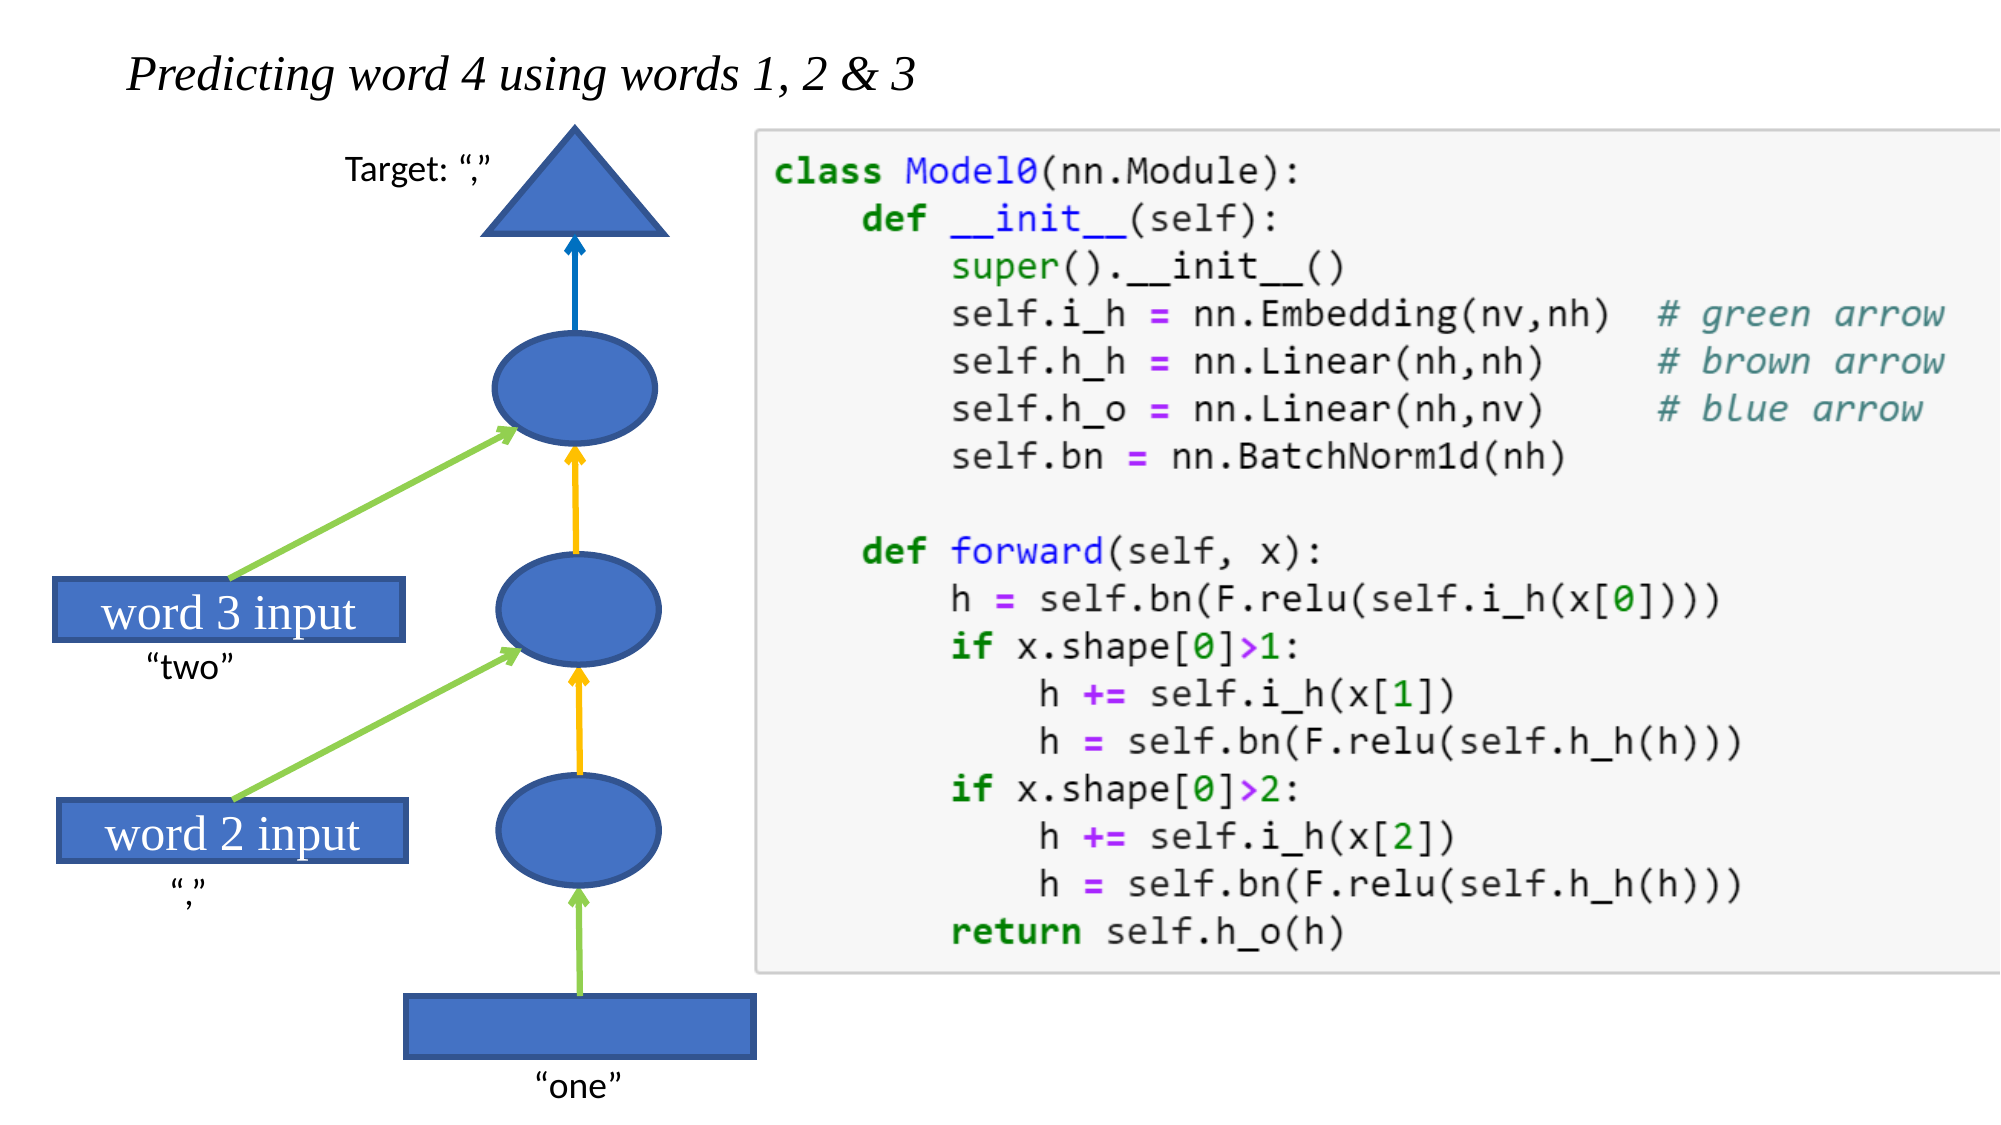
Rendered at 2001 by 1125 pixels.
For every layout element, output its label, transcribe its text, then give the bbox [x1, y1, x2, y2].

text_box Target: “,” [329, 136, 507, 197]
text_box word 2 input [58, 799, 407, 862]
text_box “two” [129, 634, 250, 695]
picture [750, 121, 2000, 984]
text_box “one” [518, 1054, 638, 1114]
text_box [405, 995, 755, 1058]
text_box “,” [153, 860, 222, 921]
text_box [484, 127, 666, 235]
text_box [232, 648, 522, 800]
text_box [497, 553, 660, 666]
text_box Predicting word 4 using words 1, 2 & 3 [111, 33, 932, 108]
text_box [497, 774, 660, 887]
text_box word 3 input [54, 578, 403, 641]
text_box [493, 332, 657, 445]
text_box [228, 427, 519, 579]
